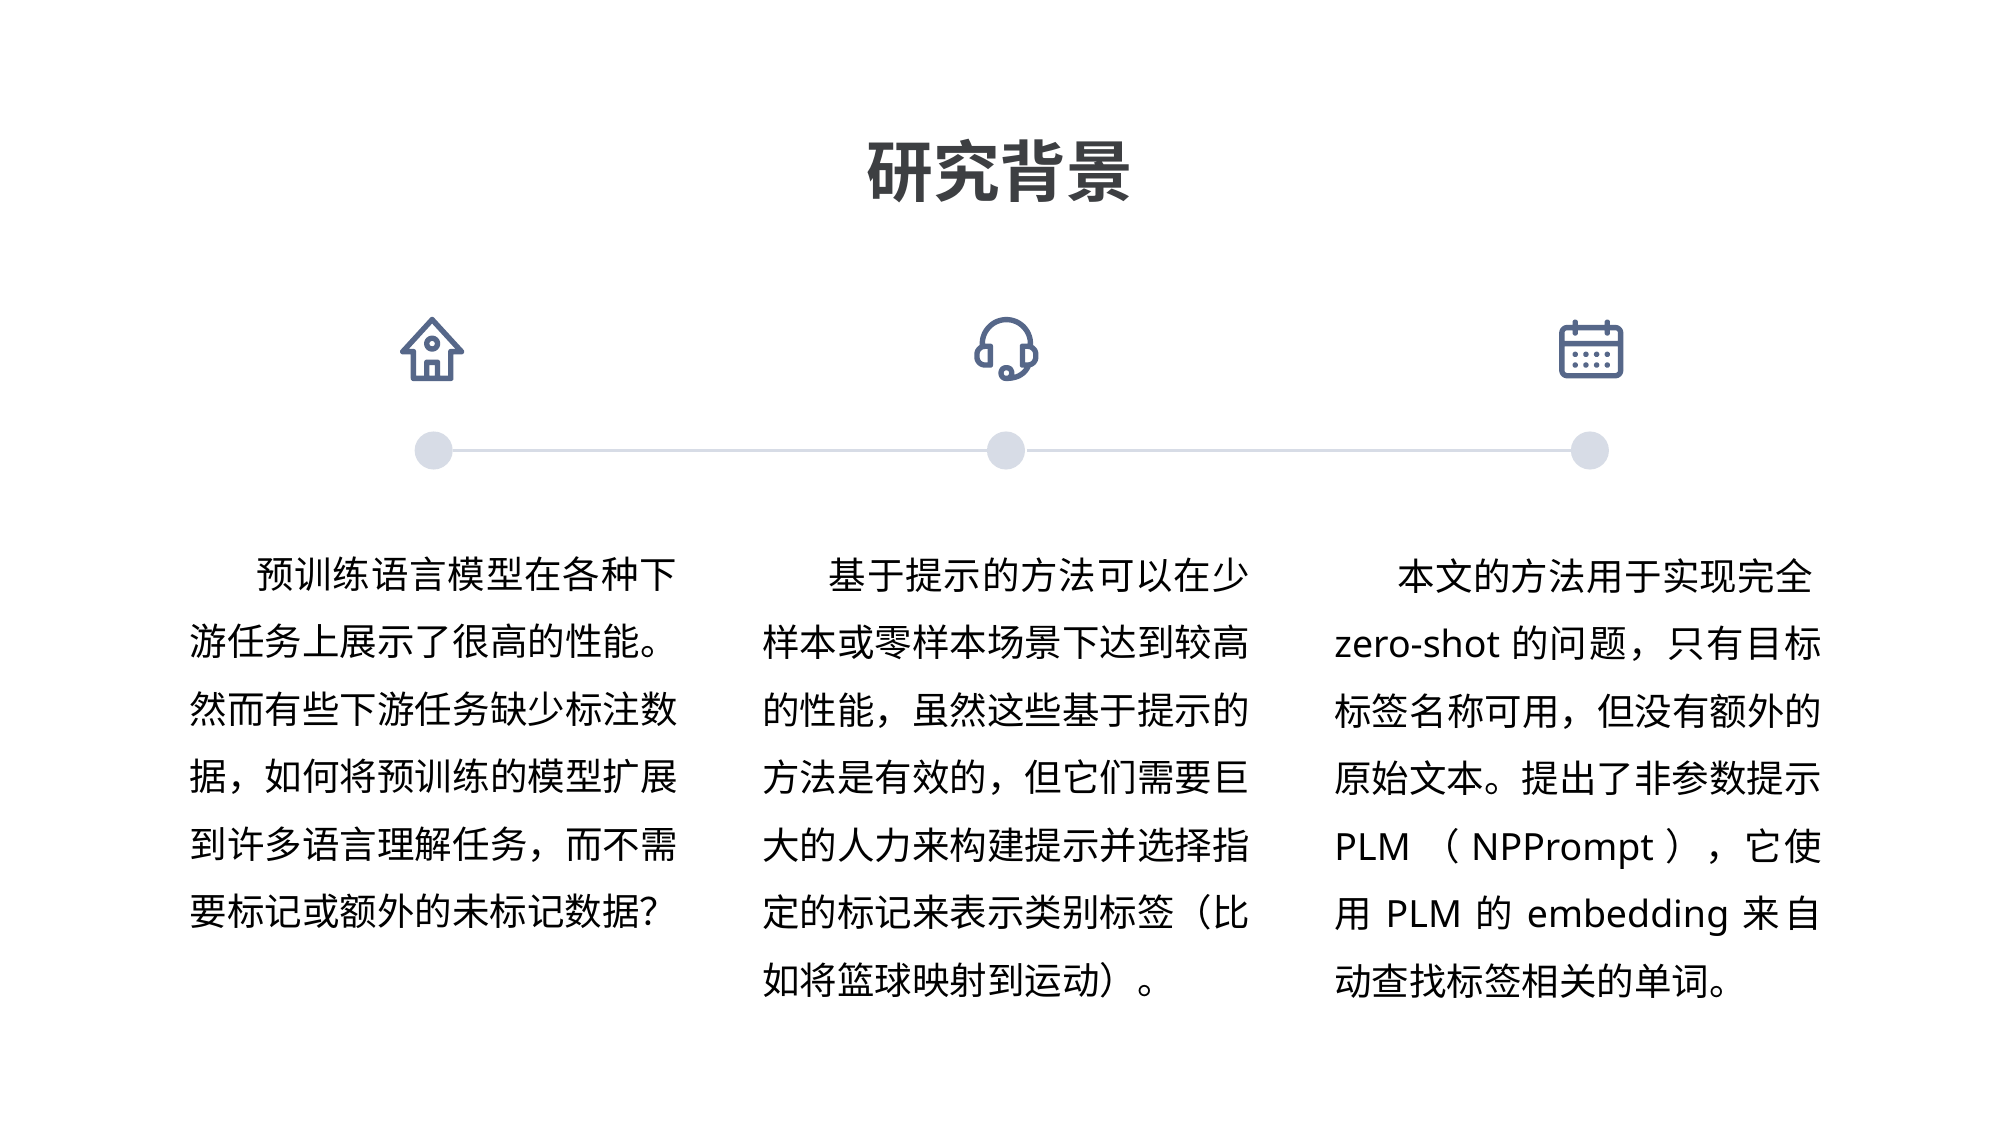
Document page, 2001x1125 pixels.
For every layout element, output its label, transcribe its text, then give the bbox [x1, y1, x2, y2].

text_box [1570, 430, 1610, 471]
text_box 研究背景 [851, 122, 1149, 218]
text_box [413, 430, 454, 471]
text_box [986, 430, 1026, 471]
text_box 本文的方法用于实现完全zero-shot的问题，只有目标标签名称可用，但没有额外的原始文本。提出了非参数提示PLM（NPPrompt），它使用PLM的embedding来自动查找标签相关的单词。 [1319, 522, 1838, 1010]
text_box 预训练语言模型在各种下游任务上展示了很高的性能。然而有些下游任务缺少标注数据，如何将预训练的模型扩展到许多语言理解任务，而不需要标记或额外的未标记数据？ [174, 520, 693, 941]
text_box [400, 316, 465, 382]
text_box [974, 316, 1039, 382]
text_box 基于提示的方法可以在少样本或零样本场景下达到较高的性能，虽然这些基于提示的方法是有效的，但它们需要巨大的人力来构建提示并选择指定的标记来表示类别标签（比如将篮球映射到运动）。 [747, 521, 1265, 1010]
text_box [1559, 319, 1624, 379]
